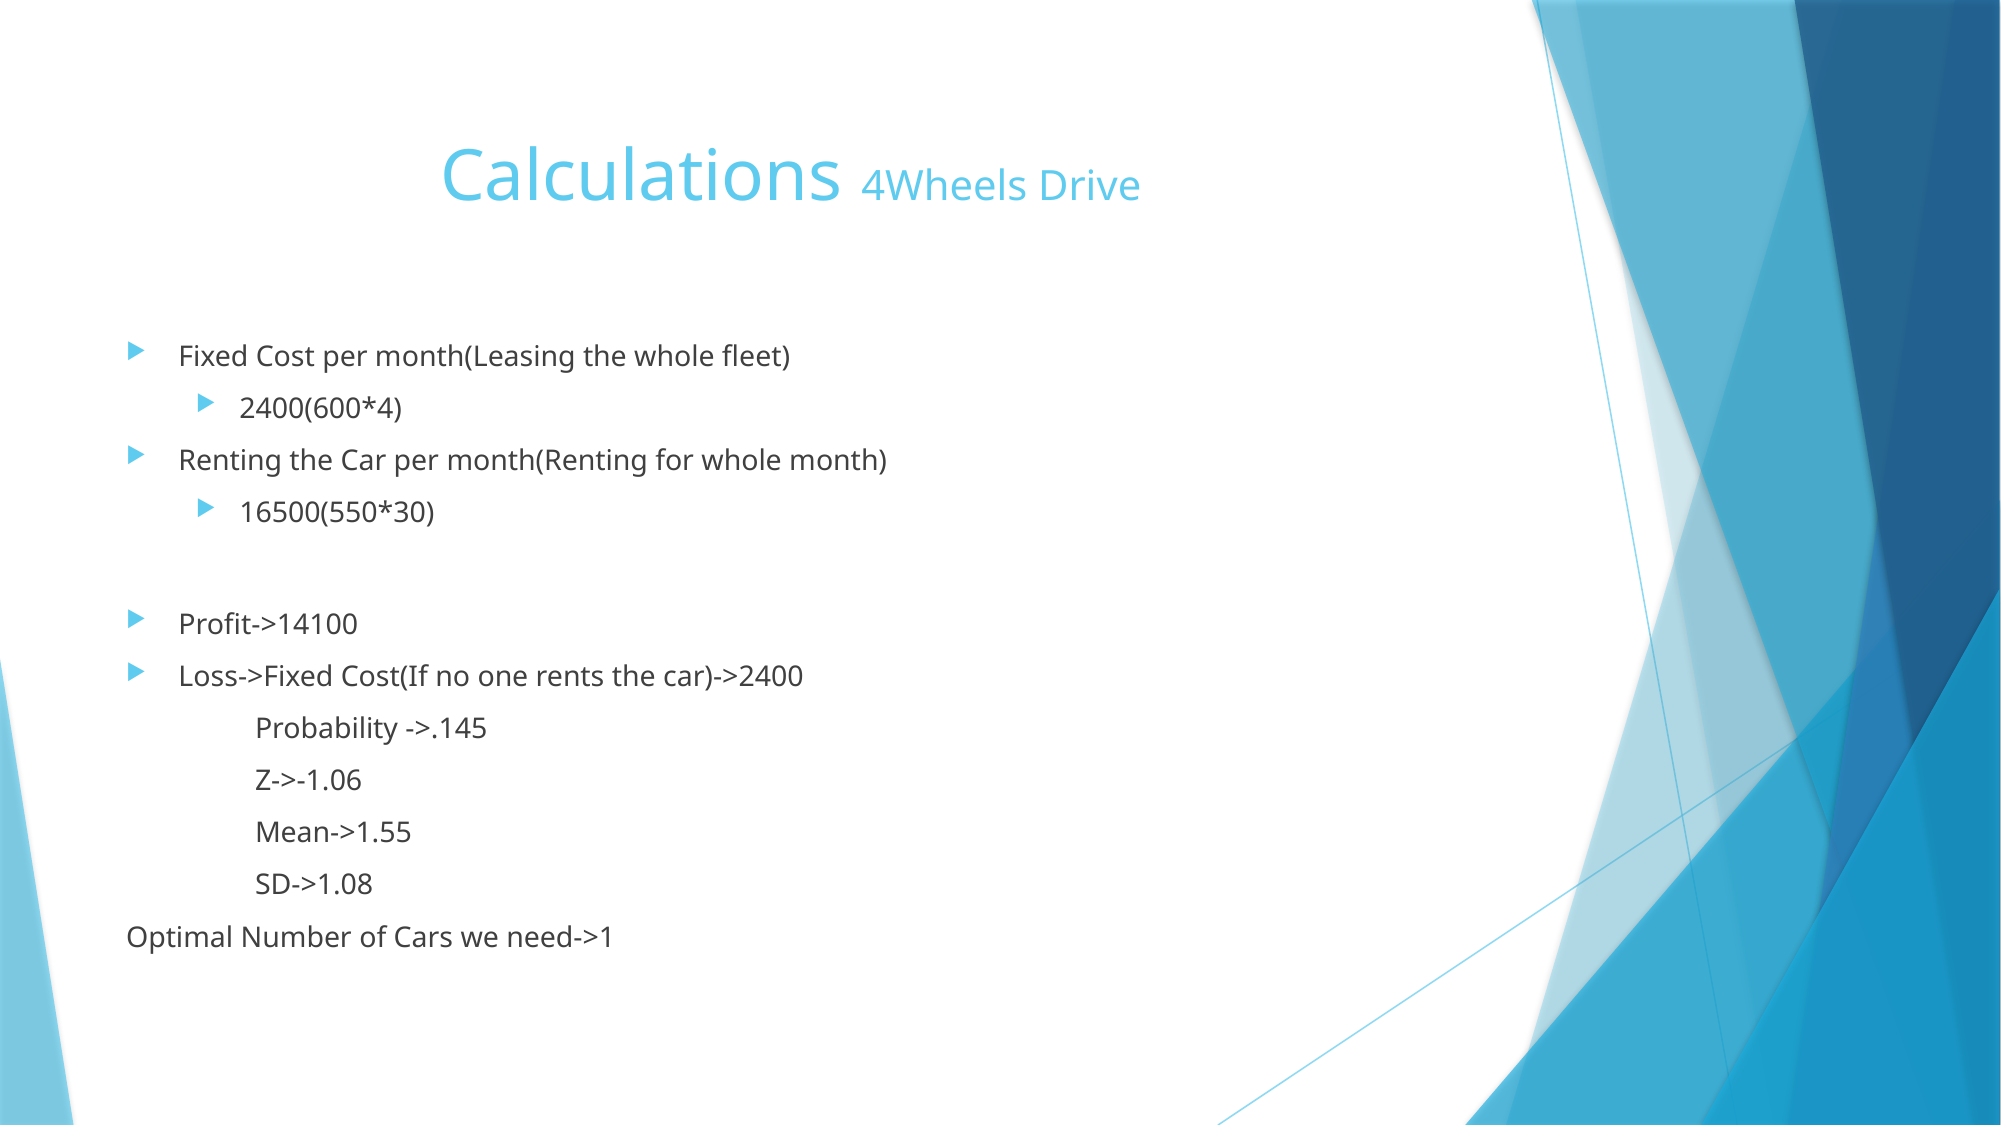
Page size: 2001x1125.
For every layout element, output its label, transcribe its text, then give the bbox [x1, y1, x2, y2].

list Fixed Cost per month(Leasing the whole fleet) 2400(600*4) Renting the Car per month(Renting for whole month) 16500(550*30) Profit->14100 Loss->Fixed Cost(If no one rents the car)->2400 Probability ->.145 Z->-1.06 Mean->1.55 SD->1.08 Optimal Number of Cars we need->1 [111, 329, 1522, 967]
text_box Calculations 4Wheels Drive [111, 42, 1471, 223]
